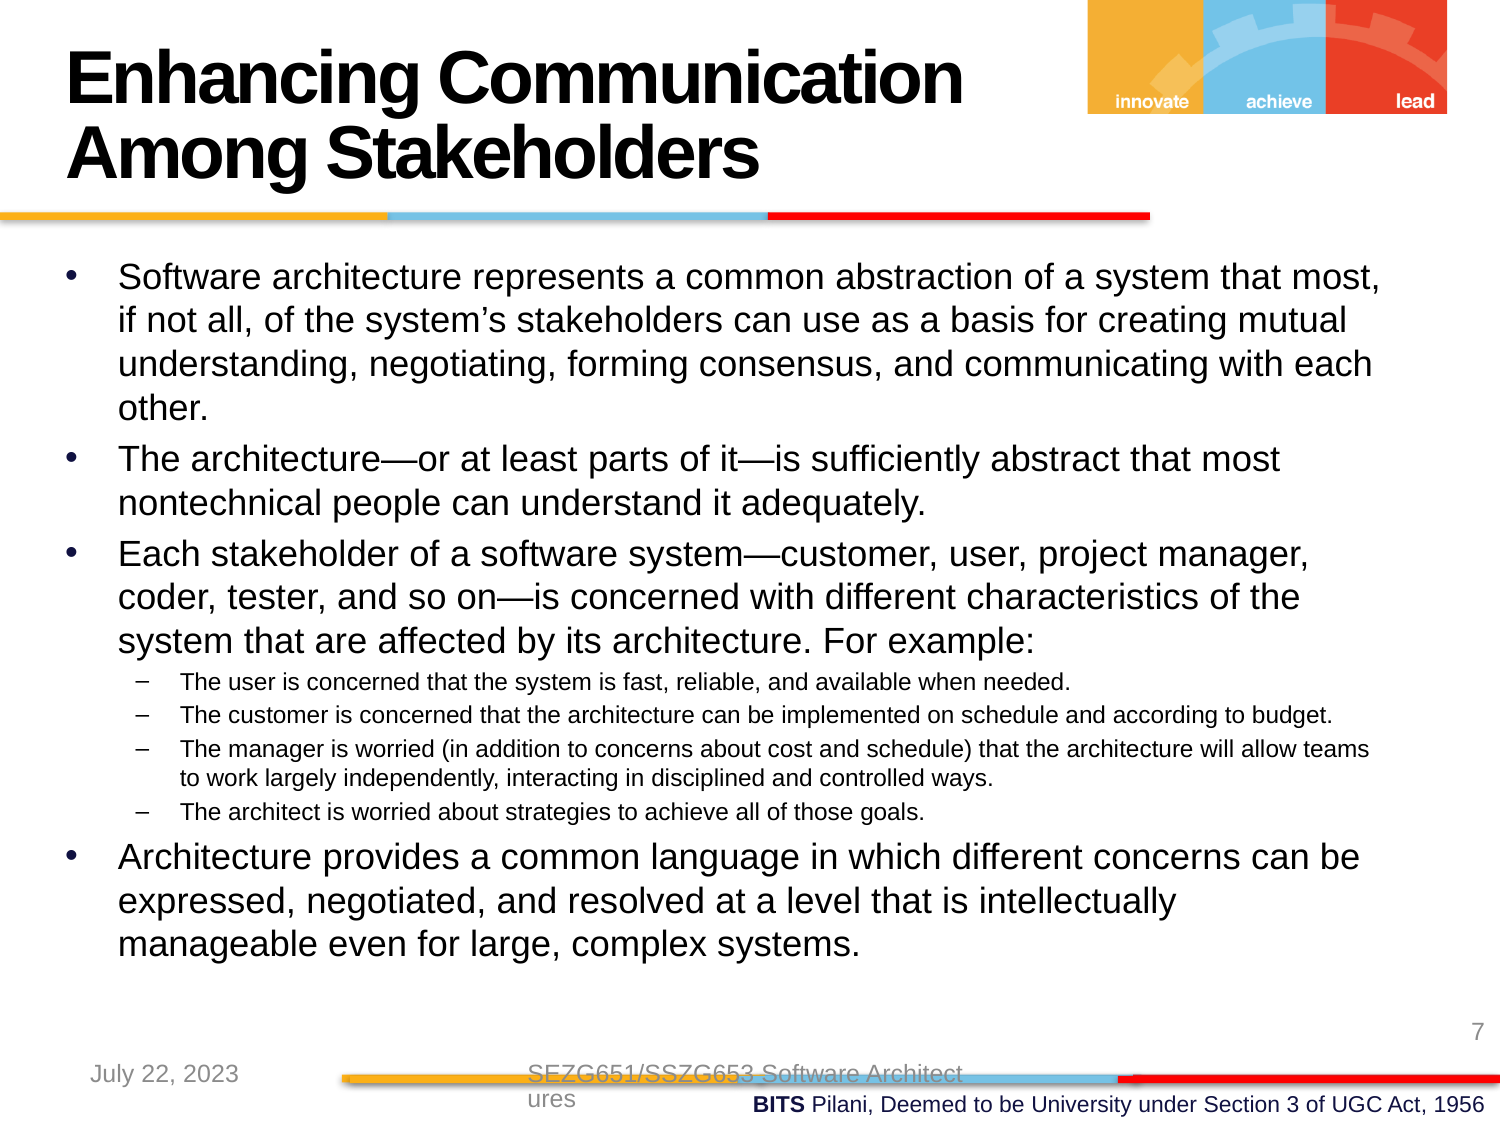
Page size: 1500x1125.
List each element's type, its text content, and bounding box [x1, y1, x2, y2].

slide_number 7 [1149, 1000, 1500, 1061]
footer SEZG651/SSZG653 Software Architectures [512, 1042, 988, 1103]
list Enhancing Communication Among Stakeholders [50, 24, 1088, 213]
picture [1087, 0, 1448, 114]
list Software architecture represents a common abstraction of a system that most, if not all, of the system’s stakeholders can use as a basis for creating mutual understanding, negotiating, forming consensus, and communicating with each other. The architecture—or at least parts of it—is sufficiently abstract that most nontechnical people can understand it adequately. Each stakeholder of a software system—customer, user, project manager, coder, tester, and so on—is concerned with different characteristics of the system that are affected by its architecture. For example: The user is concerned that the system is fast, reliable, and available when needed. The customer is concerned that the architecture can be implemented on schedule and according to budget. The manager is worried (in addition to concerns about cost and schedule) that the architecture will allow teams to work largely independently, interacting in disciplined and controlled ways. The architect is worried about strategies to achieve all of those goals. Architecture provides a common language in which different concerns can be expressed, negotiated, and resolved at a level that is intellectually manageable even for large, complex systems. [50, 245, 1400, 988]
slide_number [75, 1042, 425, 1103]
